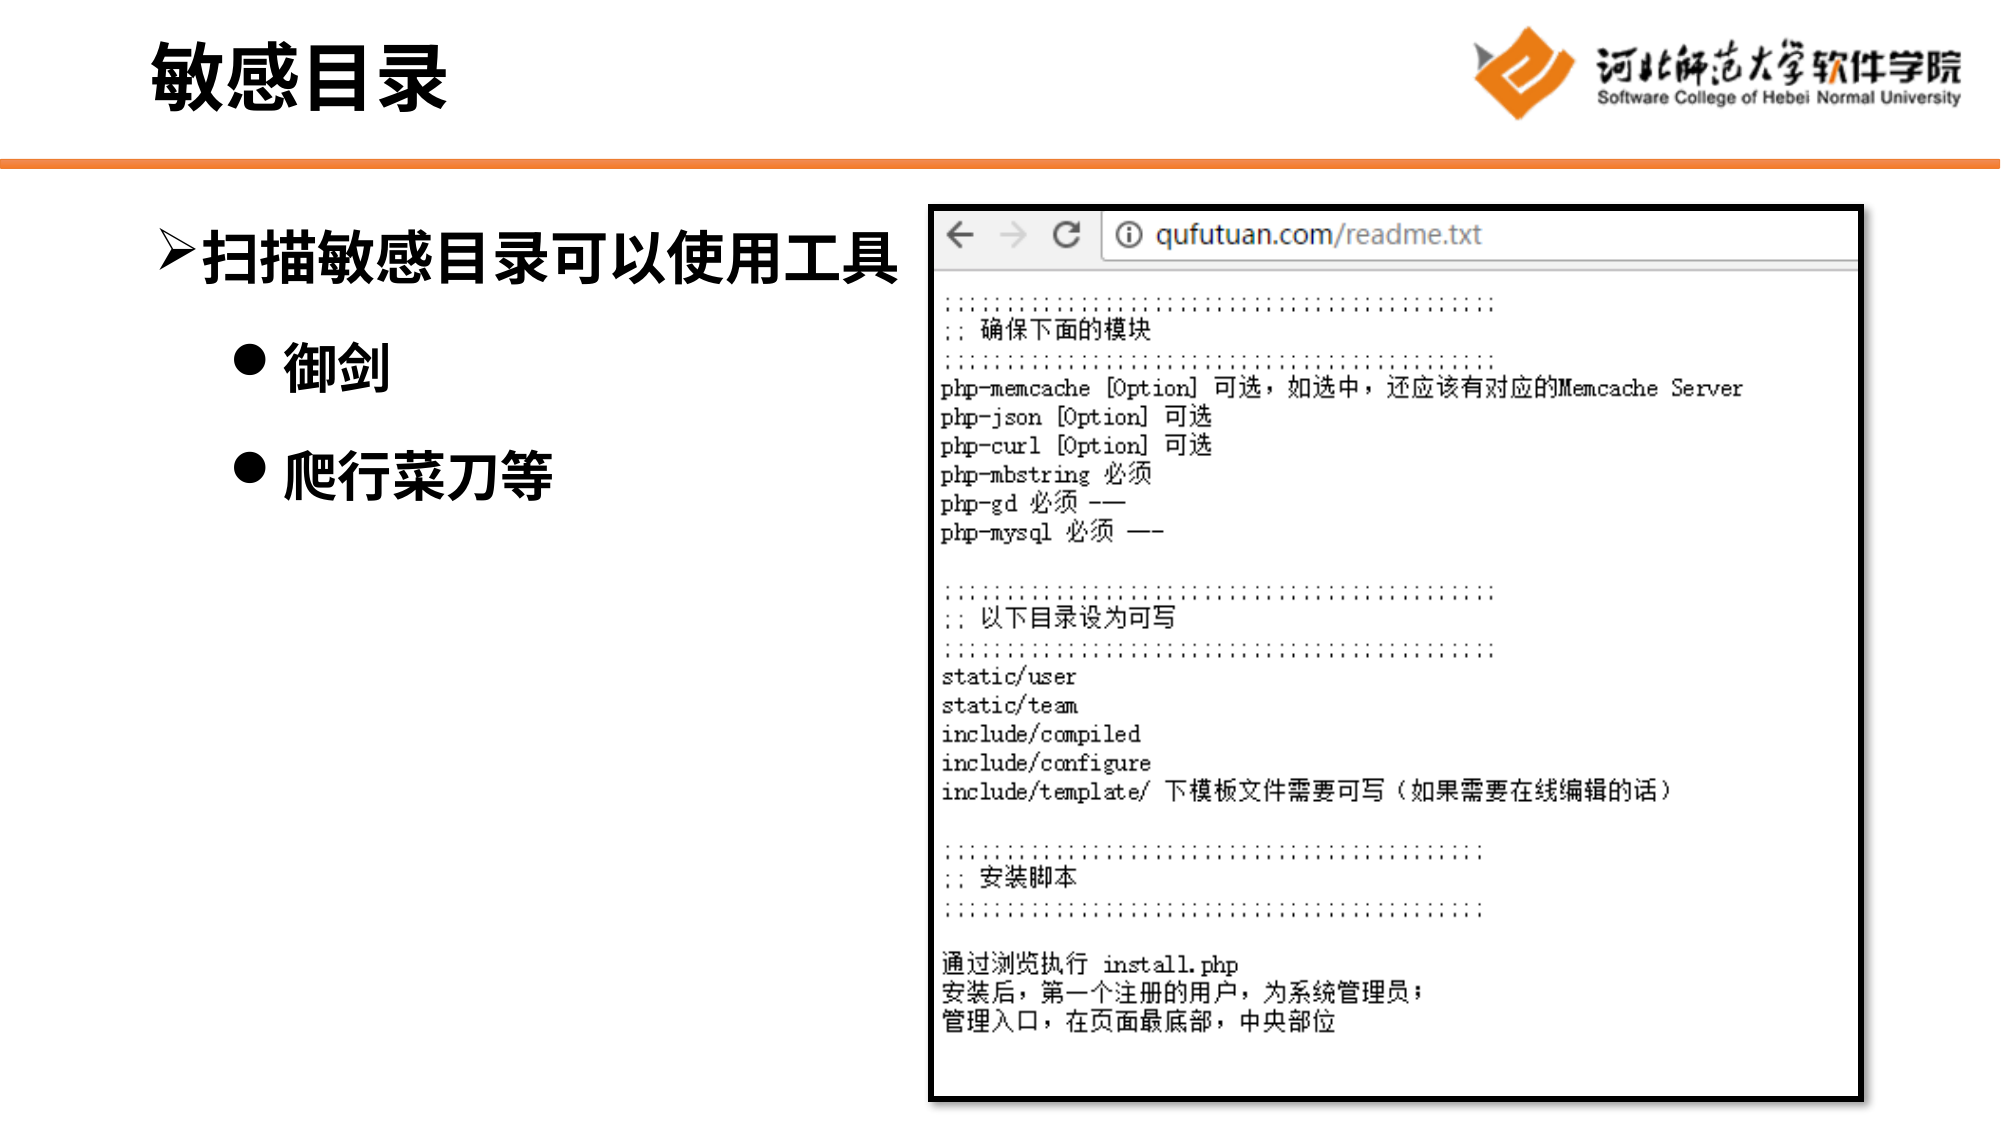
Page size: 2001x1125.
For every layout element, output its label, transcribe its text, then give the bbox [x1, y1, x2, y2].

picture [1861, 18, 1988, 126]
list 扫描敏感目录可以使用工具 御剑 爬行菜刀等 [139, 178, 1865, 988]
title 敏感目录 [135, 8, 1861, 155]
picture [934, 210, 1859, 1096]
